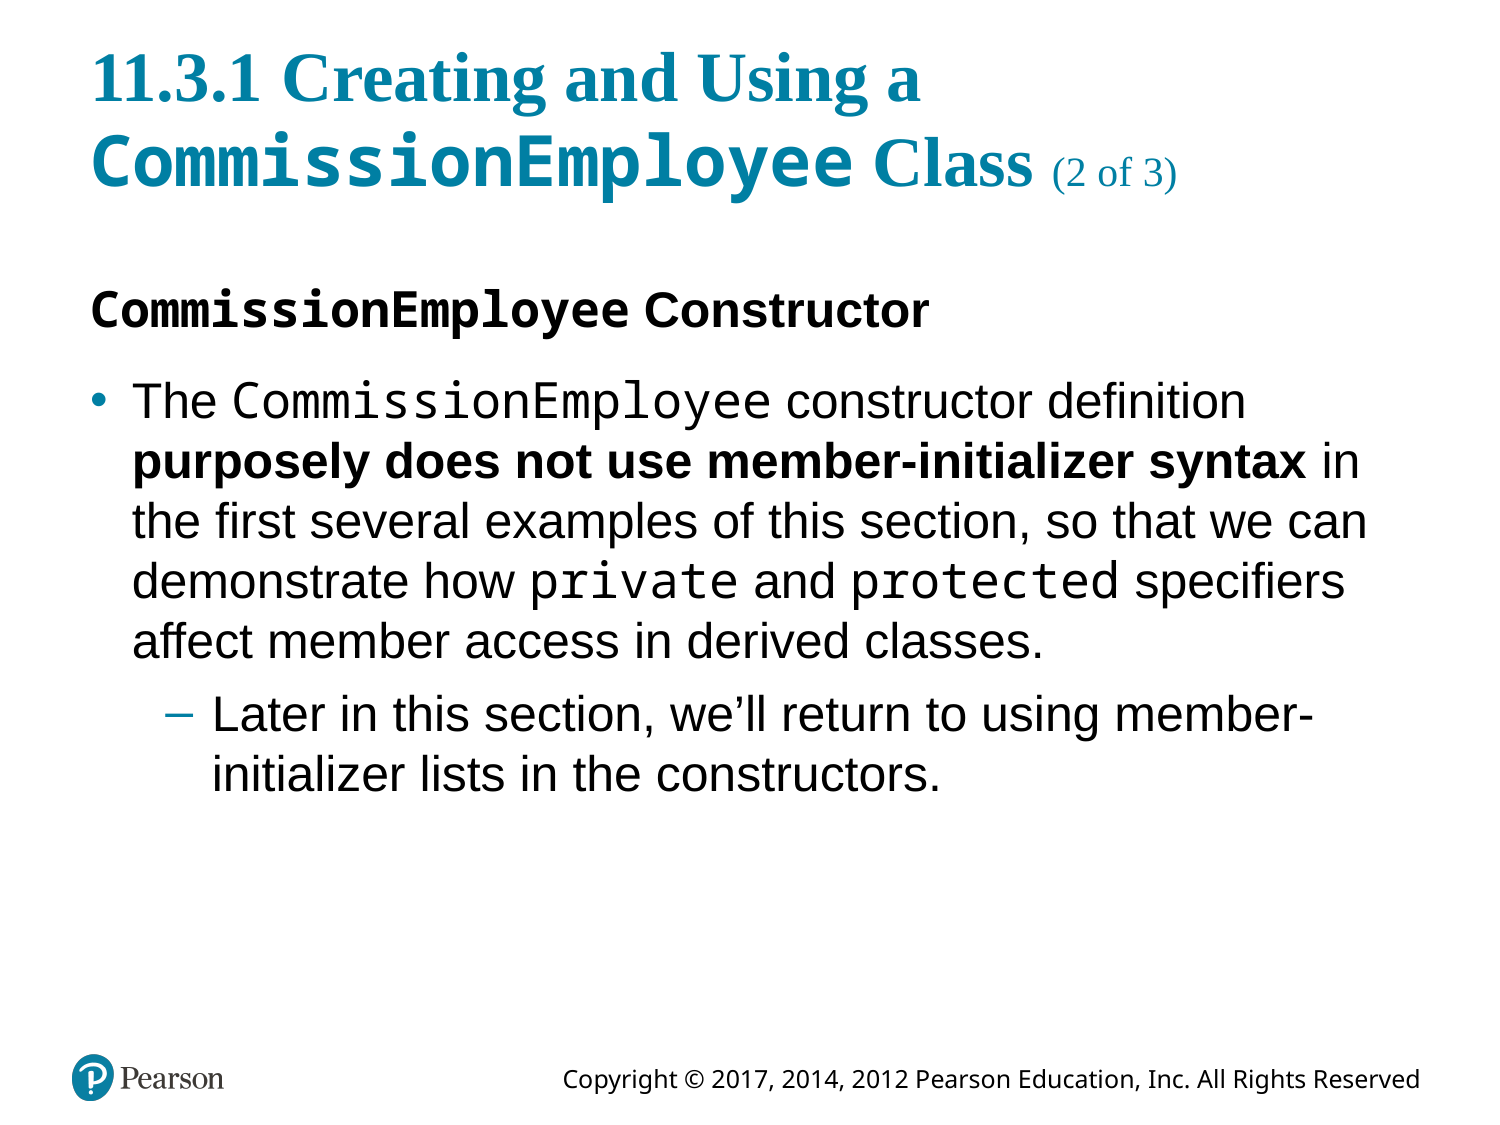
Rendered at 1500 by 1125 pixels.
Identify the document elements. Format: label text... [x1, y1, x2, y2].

picture [80, 1063, 106, 1088]
picture [72, 1087, 83, 1101]
list CommissionEmployee Constructor The CommissionEmployee constructor definition purposely does not use member-initializer syntax in the first several examples of this section, so that we can demonstrate how private and protected specifiers affect member access in derived classes. Later in this section, we’ll return to using member-initializer lists in the constructors. [75, 262, 1425, 1005]
picture [98, 1054, 224, 1101]
picture [72, 1054, 88, 1070]
title 11.3.1 Creating and Using a CommissionEmployee Class (2 of 3) [75, 35, 1425, 216]
